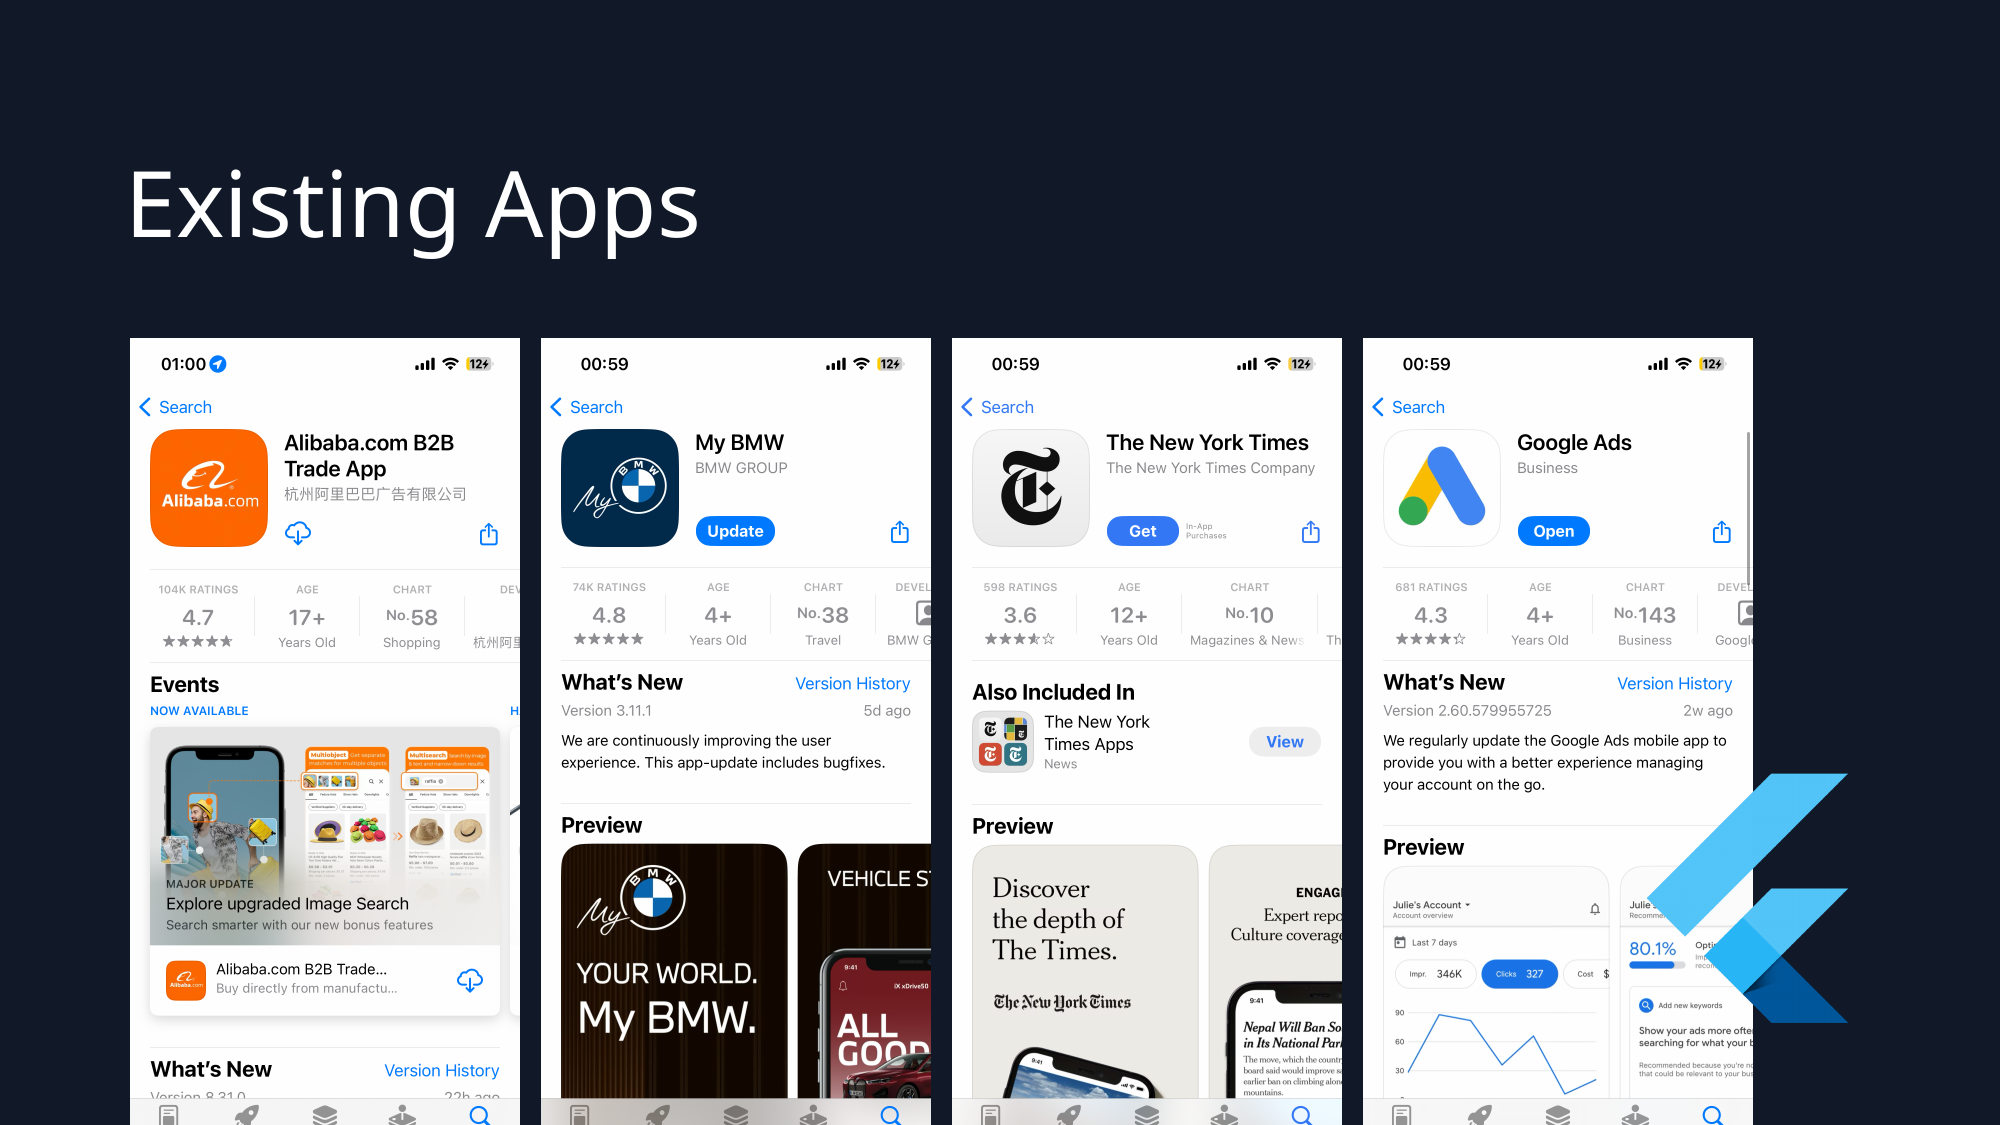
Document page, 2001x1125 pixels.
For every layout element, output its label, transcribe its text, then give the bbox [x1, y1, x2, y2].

picture [541, 338, 931, 1125]
picture [1363, 338, 1889, 1125]
picture [130, 338, 520, 1125]
title Existing Apps [110, 133, 1750, 265]
picture [952, 338, 1342, 1125]
